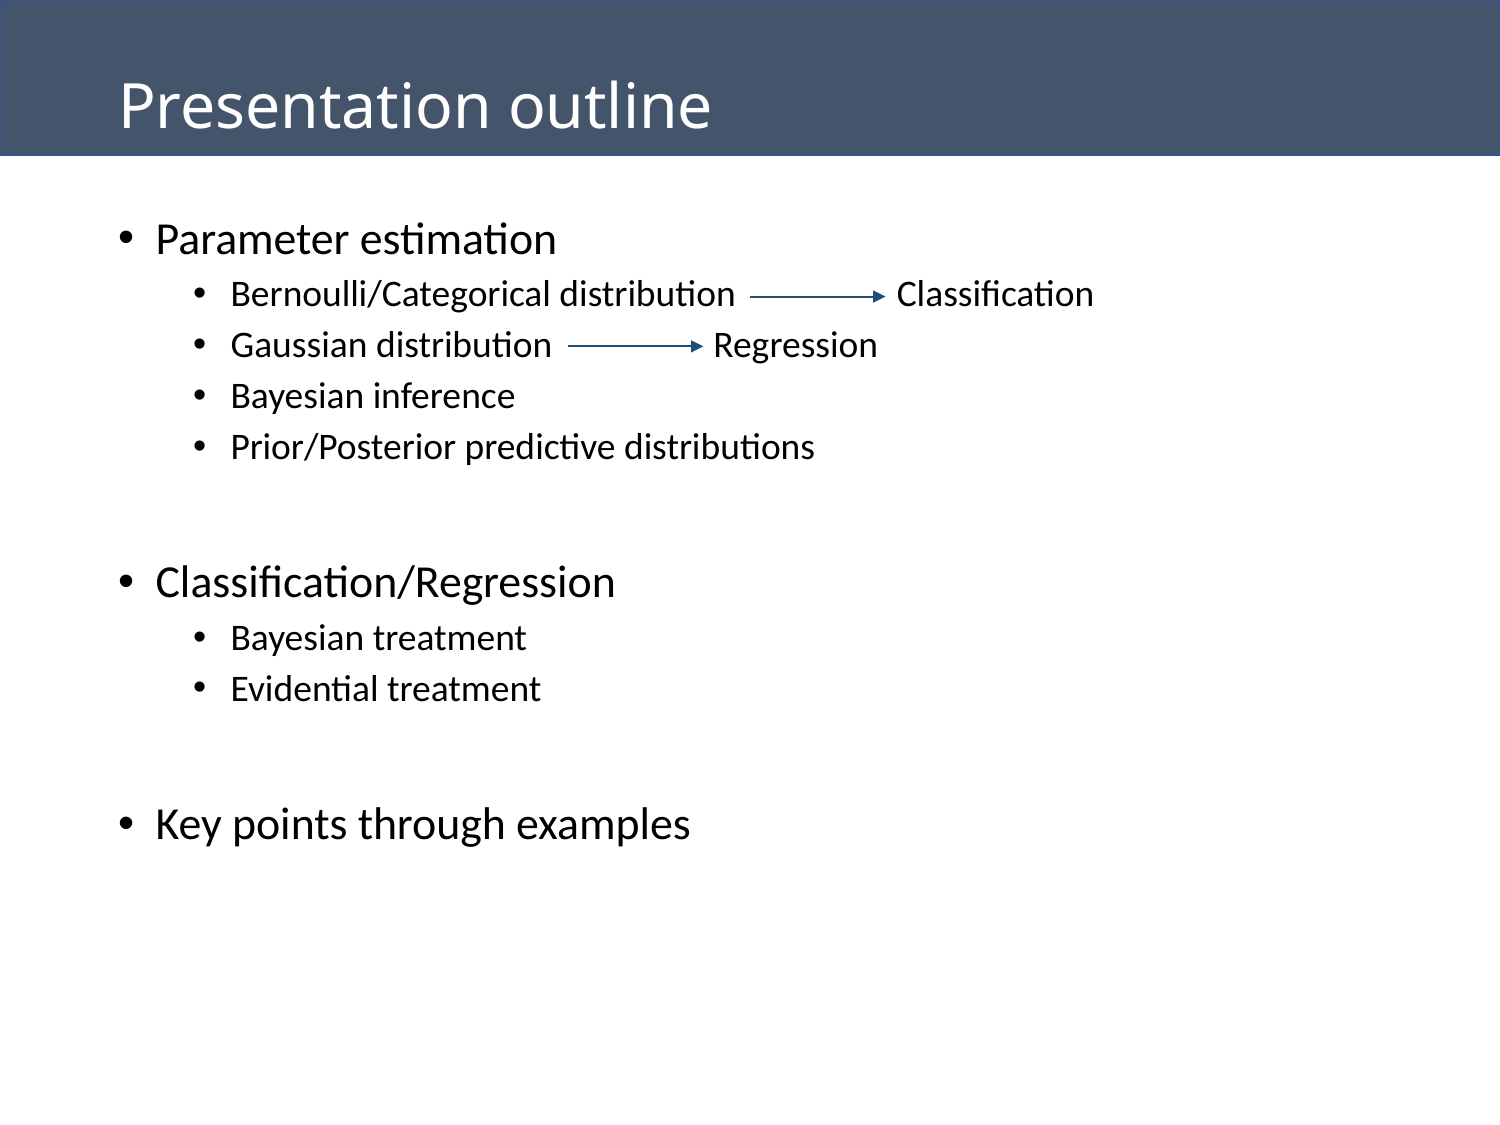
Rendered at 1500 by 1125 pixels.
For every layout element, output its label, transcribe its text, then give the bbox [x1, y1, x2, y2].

list Parameter estimation Bernoulli/Categorical distribution Classification Gaussian distribution Regression Bayesian inference Prior/Posterior predictive distributions Classification/Regression Bayesian treatment Evidential treatment Key points through examples [103, 207, 1397, 1000]
title Presentation outline [103, 59, 1397, 157]
